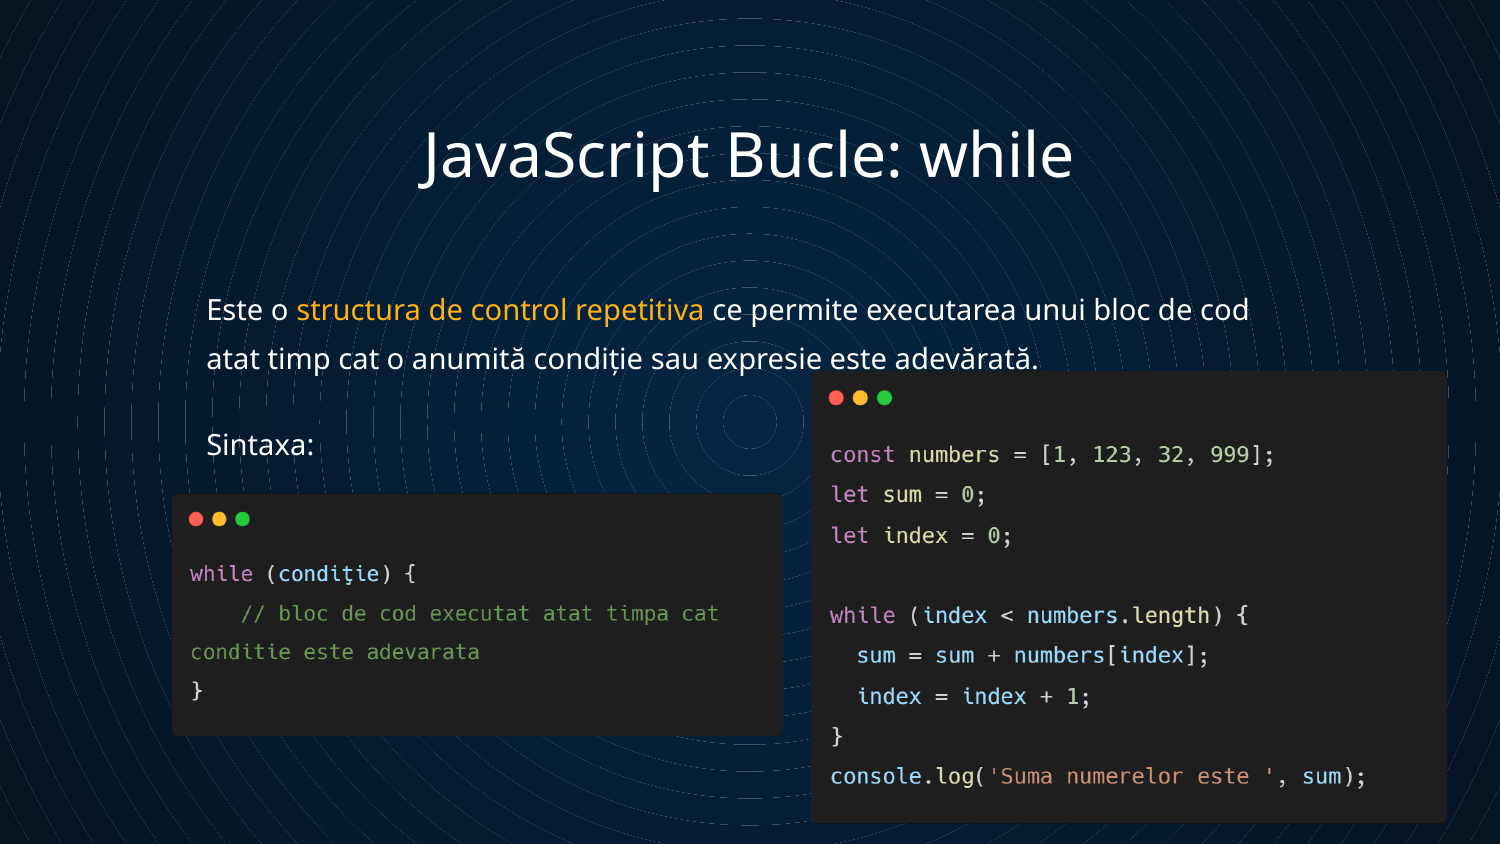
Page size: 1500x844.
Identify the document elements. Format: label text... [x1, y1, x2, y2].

picture [169, 489, 786, 740]
title JavaScript Bucle: while [51, 105, 1449, 206]
picture [807, 365, 1450, 829]
subtitle Este o structura de control repetitiva ce permite executarea unui bloc de cod atat timp cat o anumită condiție sau expresie este adevărată. Sintaxa: [153, 261, 1316, 733]
